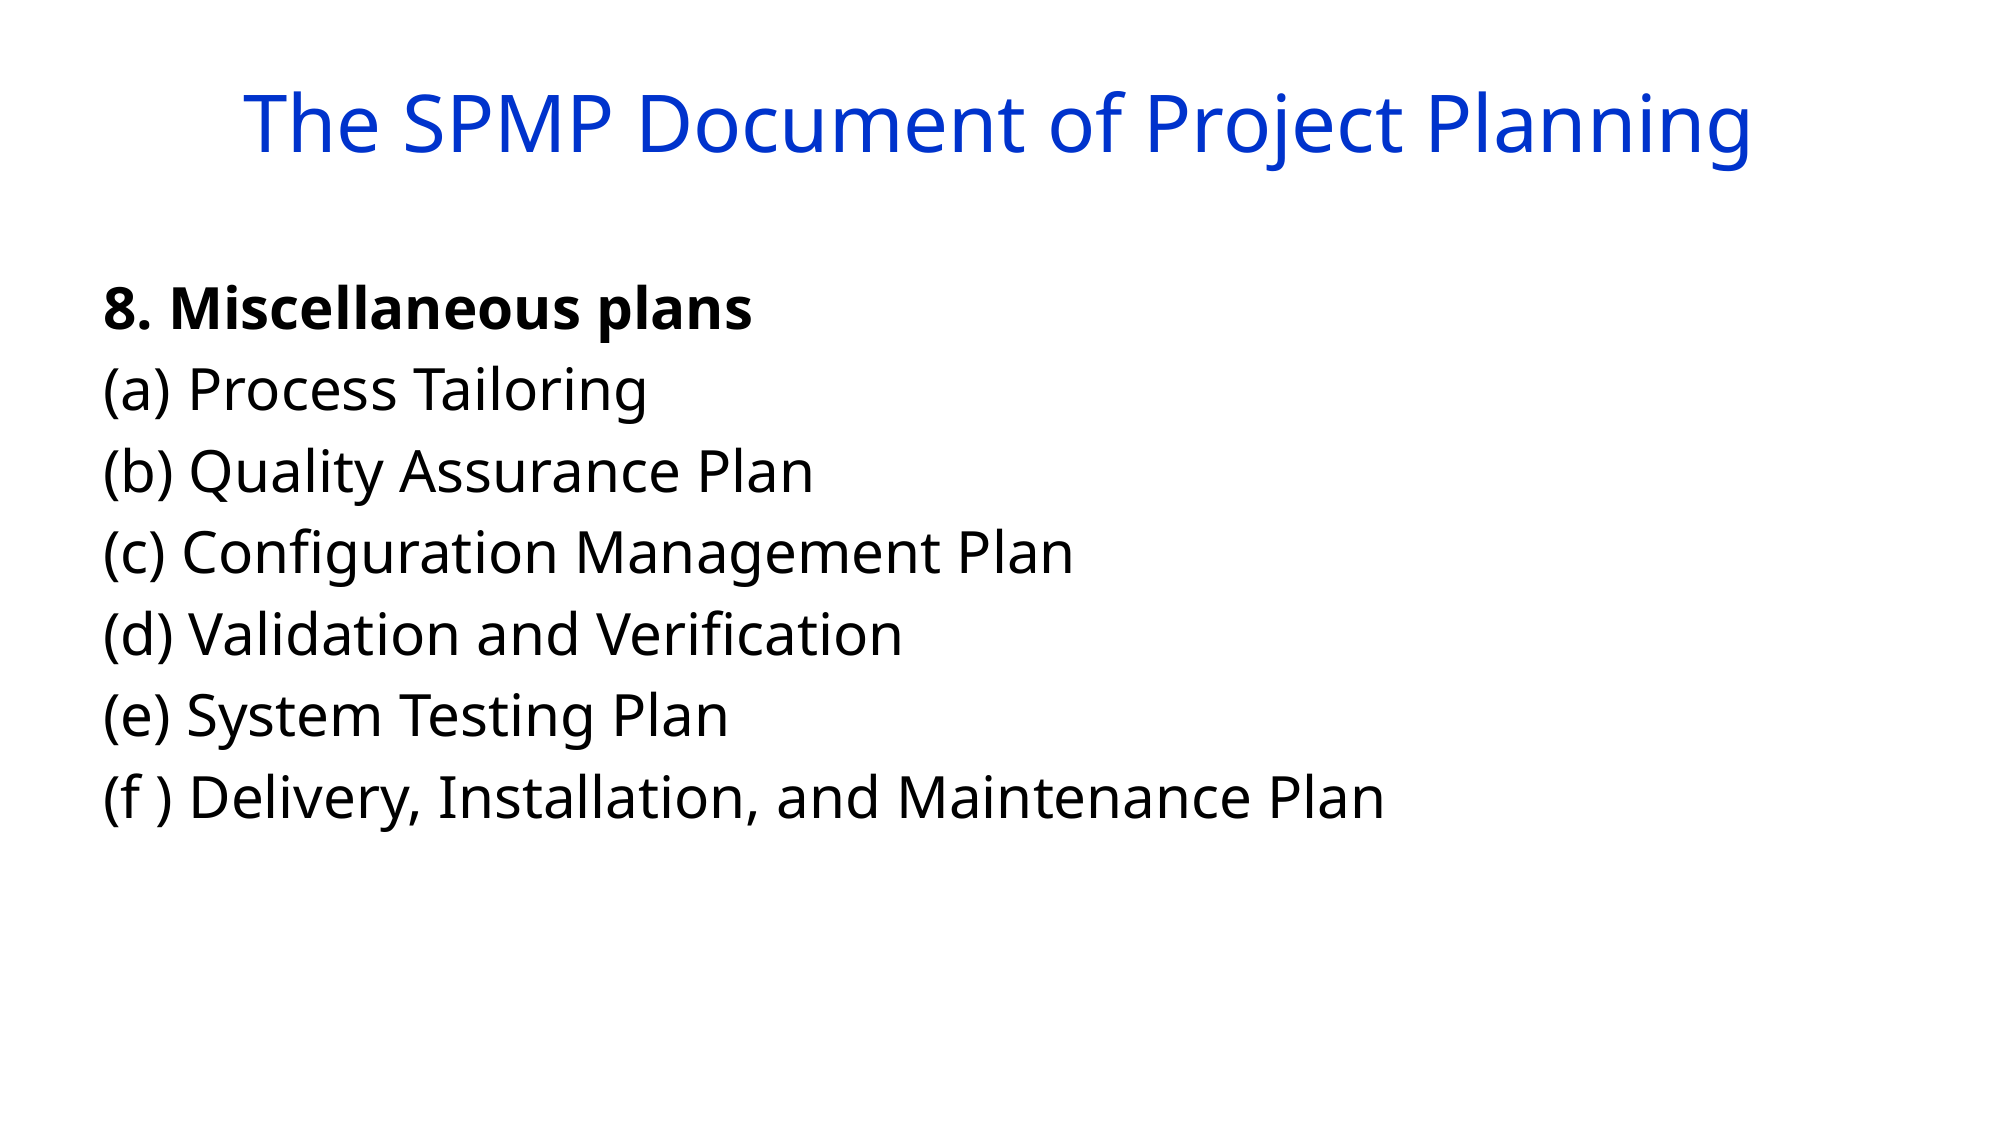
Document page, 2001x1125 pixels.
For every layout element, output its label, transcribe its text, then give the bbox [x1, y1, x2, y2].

list 8. Miscellaneous plans Process Tailoring (b) Quality Assurance Plan (c) Configuration Management Plan (d) Validation and Verification (e) System Testing Plan (f ) Delivery, Installation, and Maintenance Plan [99, 262, 1900, 1005]
title The SPMP Document of Project Planning [146, 27, 1853, 214]
